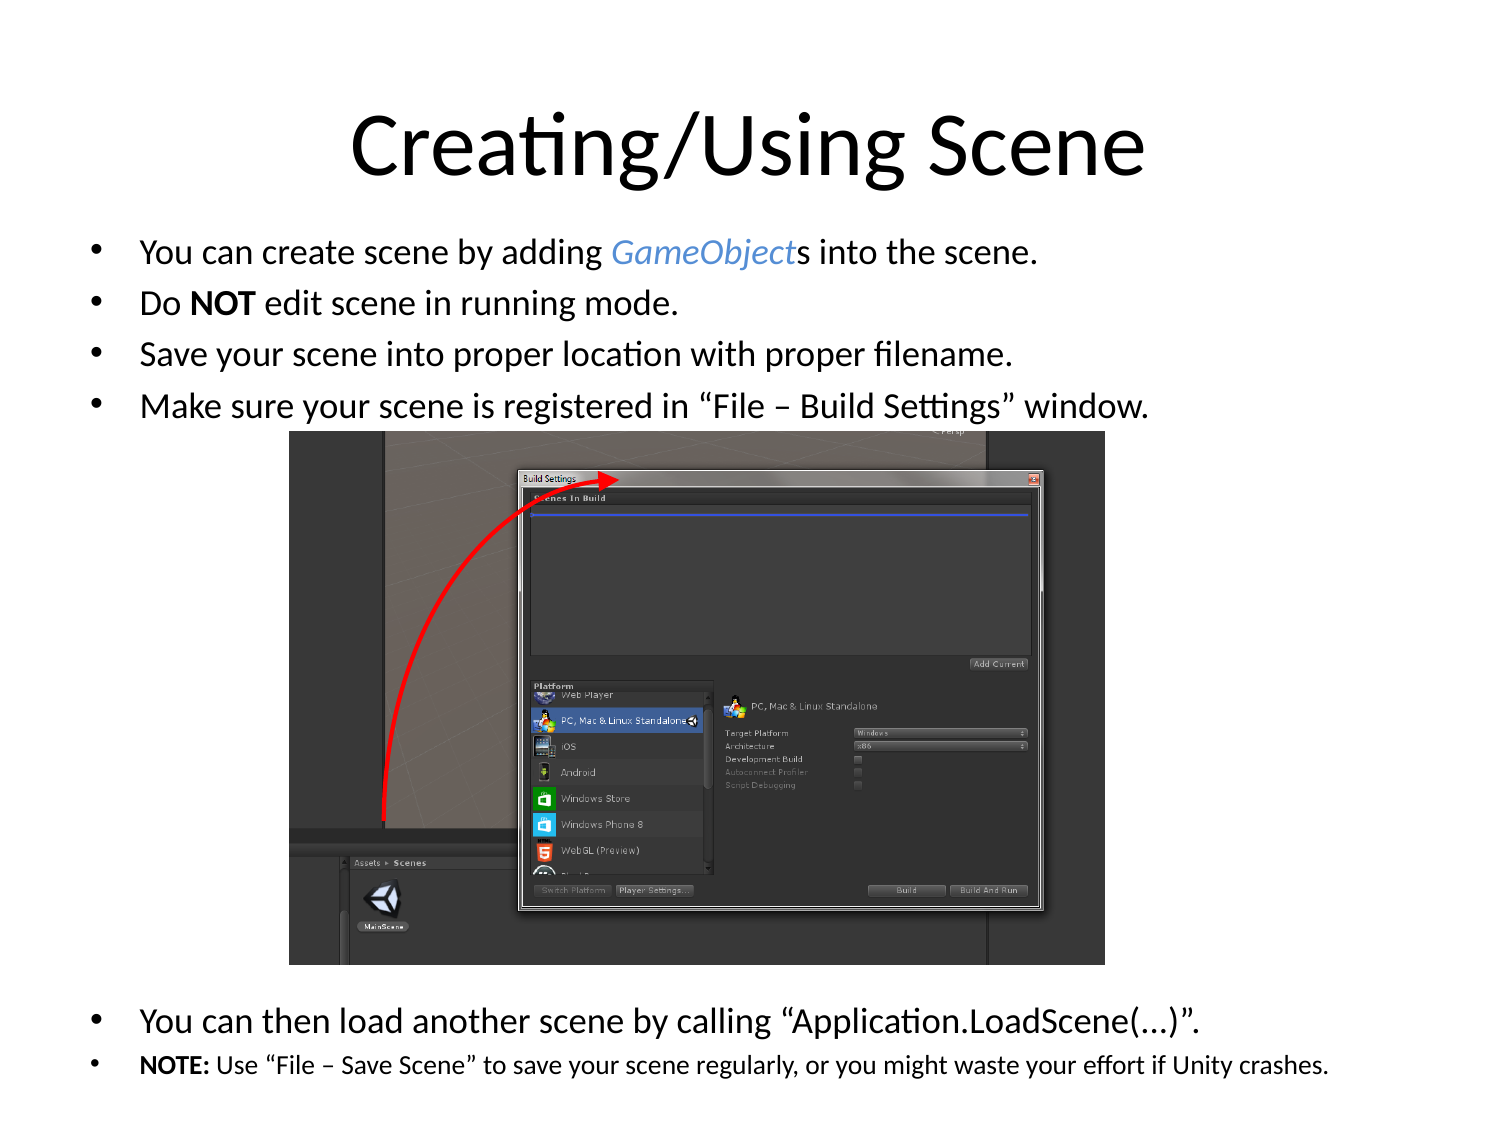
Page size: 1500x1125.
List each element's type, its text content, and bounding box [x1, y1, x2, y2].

title Creating/Using Scene [75, 45, 1425, 219]
picture [288, 431, 1105, 965]
list You can create scene by adding GameObjects into the scene. Do NOT edit scene in running mode. Save your scene into proper location with proper filename. Make sure your scene is registered in “File – Build Settings” window. You can then load another scene by calling “Application.LoadScene(...)”. NOTE: Use “File – Save Scene” to save your scene regularly, or you might waste your effort if Unity crashes. [75, 219, 1425, 1094]
